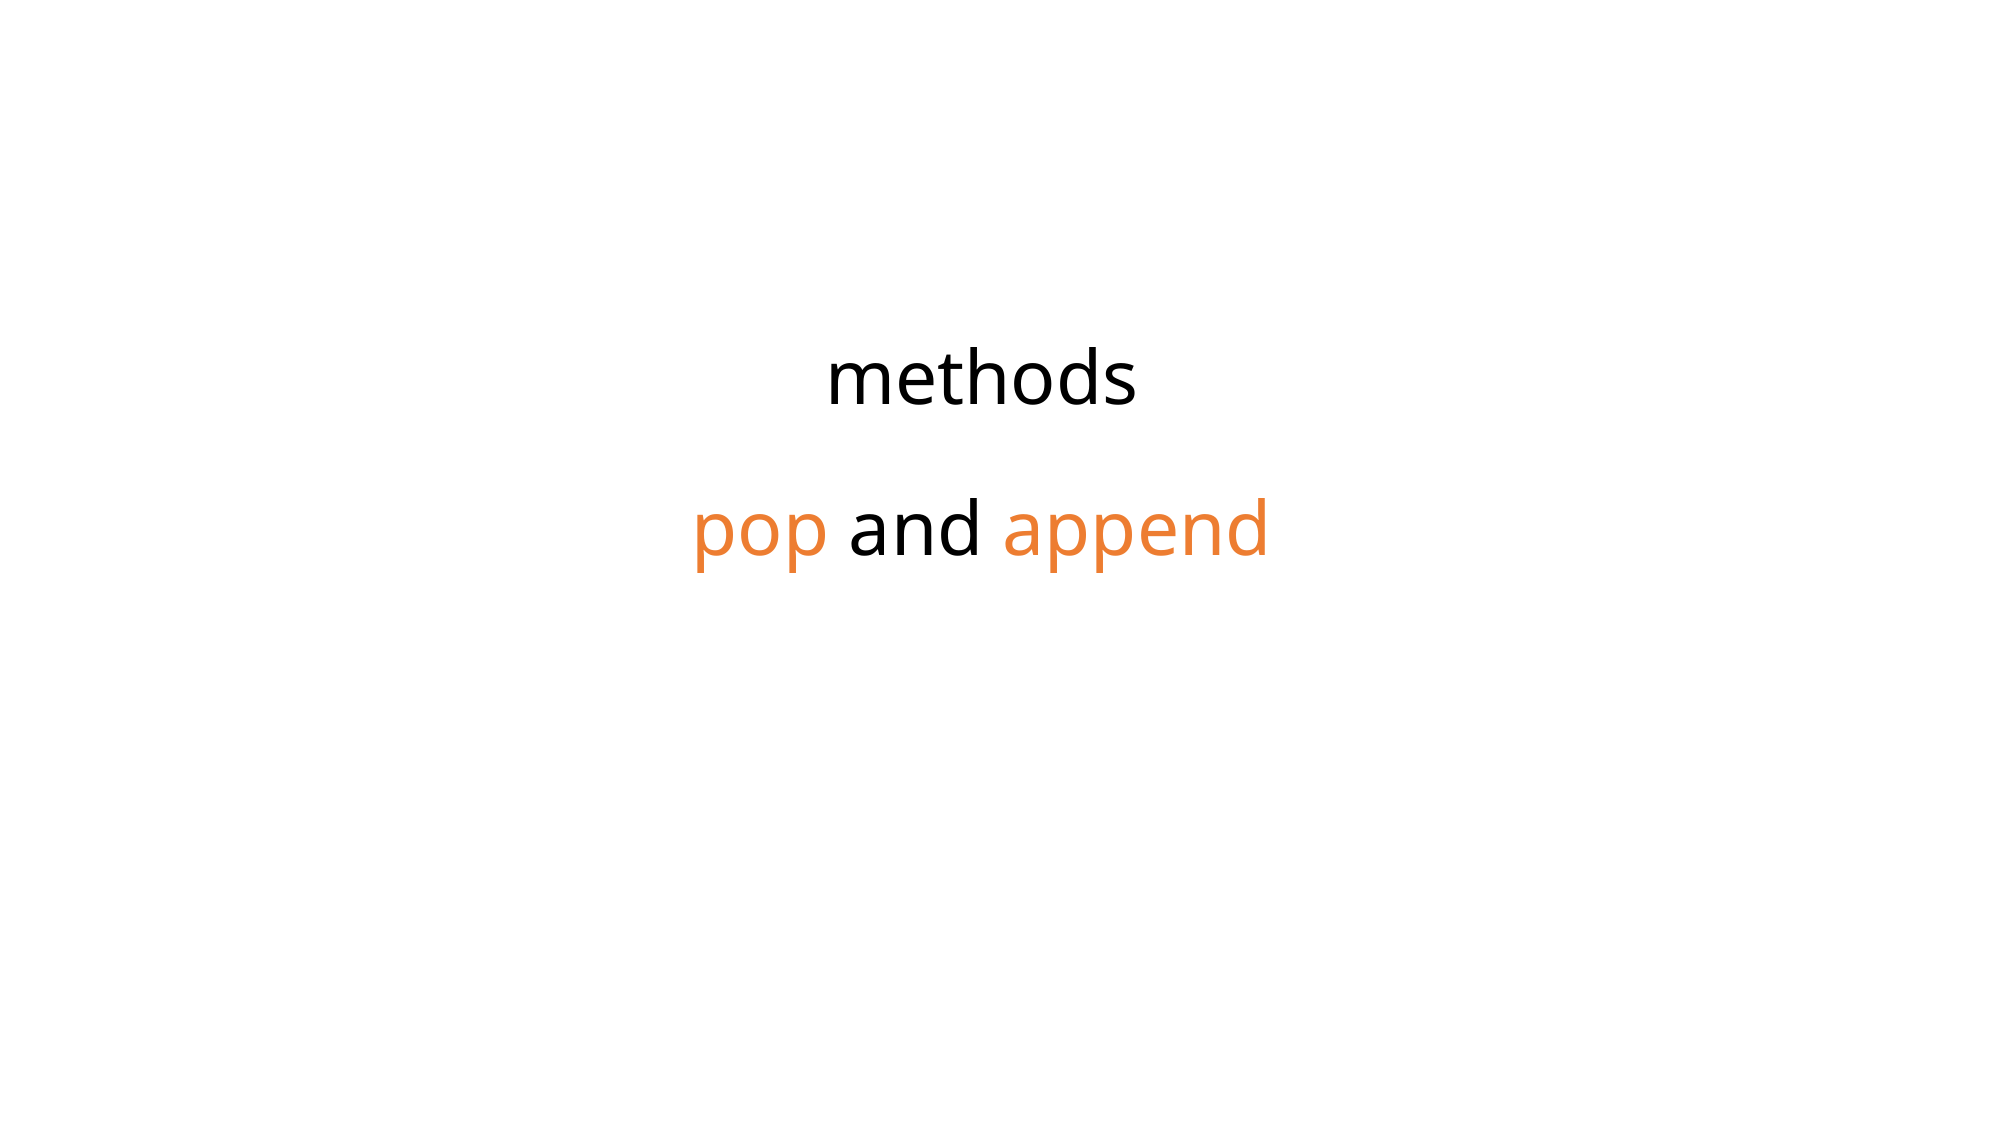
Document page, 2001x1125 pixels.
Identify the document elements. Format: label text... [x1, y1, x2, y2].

text_box pop and append [676, 473, 1288, 579]
text_box methods [810, 322, 1154, 428]
